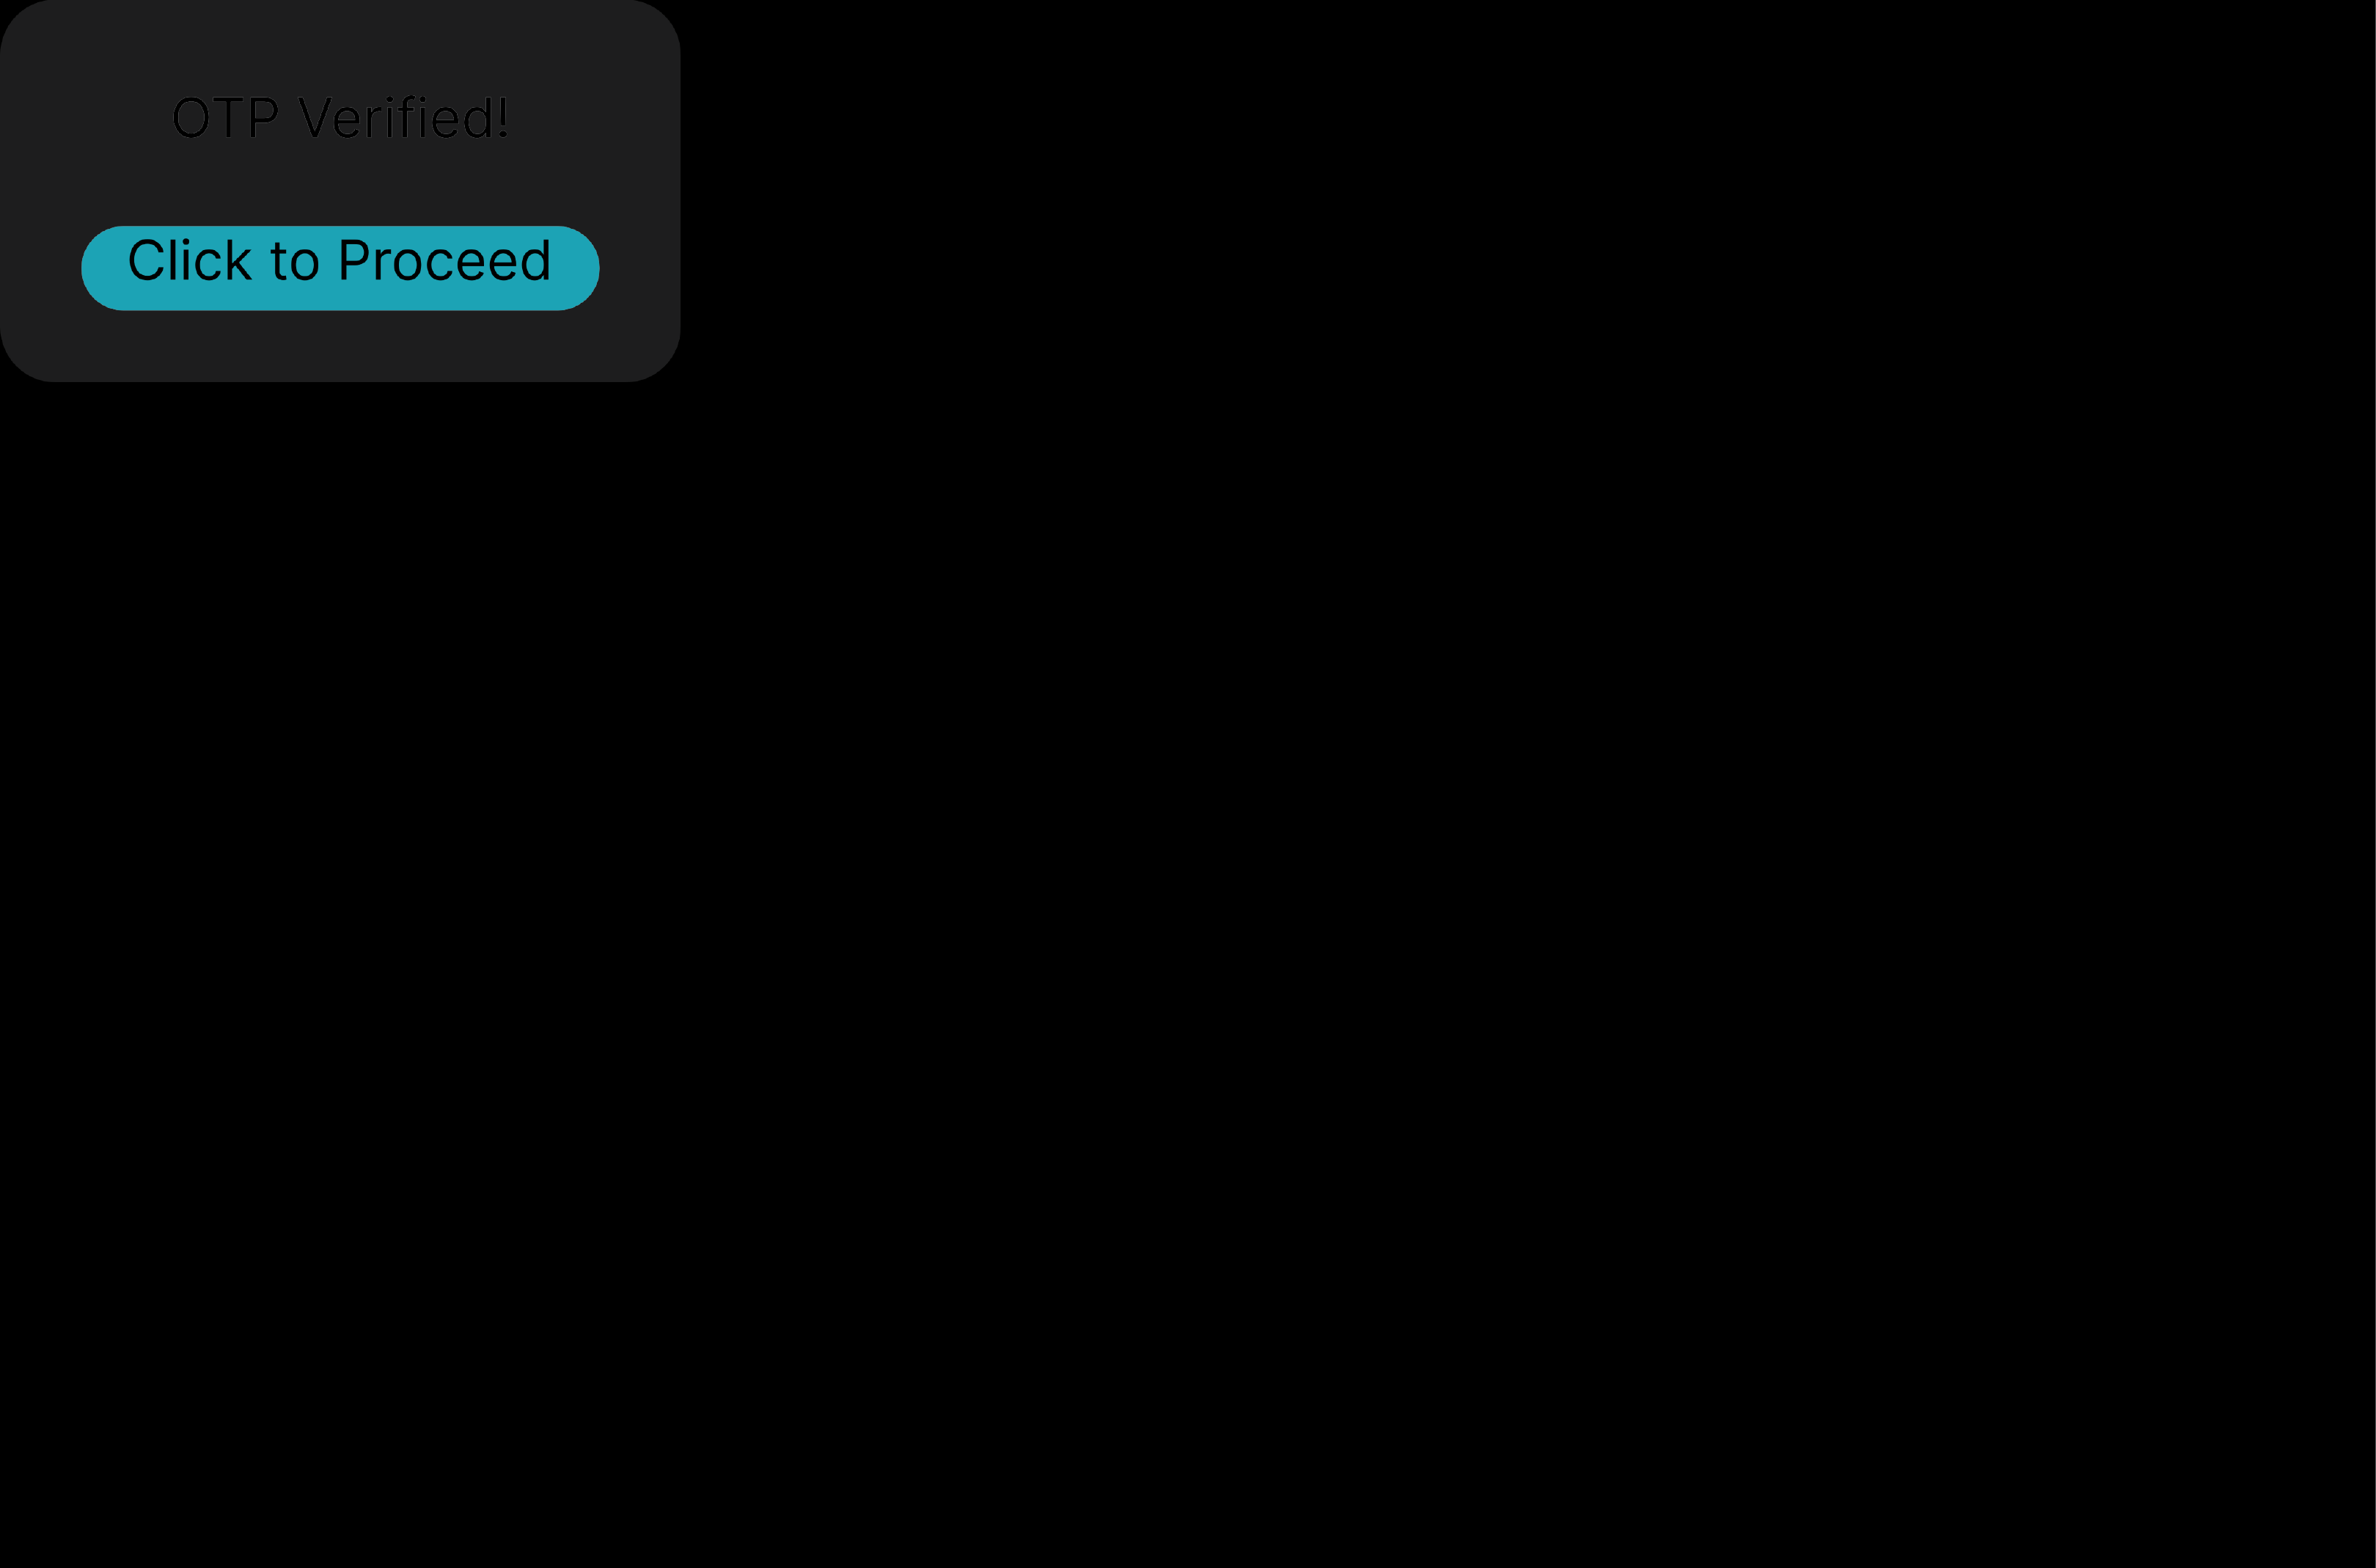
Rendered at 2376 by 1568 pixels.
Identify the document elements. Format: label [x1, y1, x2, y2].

picture [0, 0, 681, 383]
